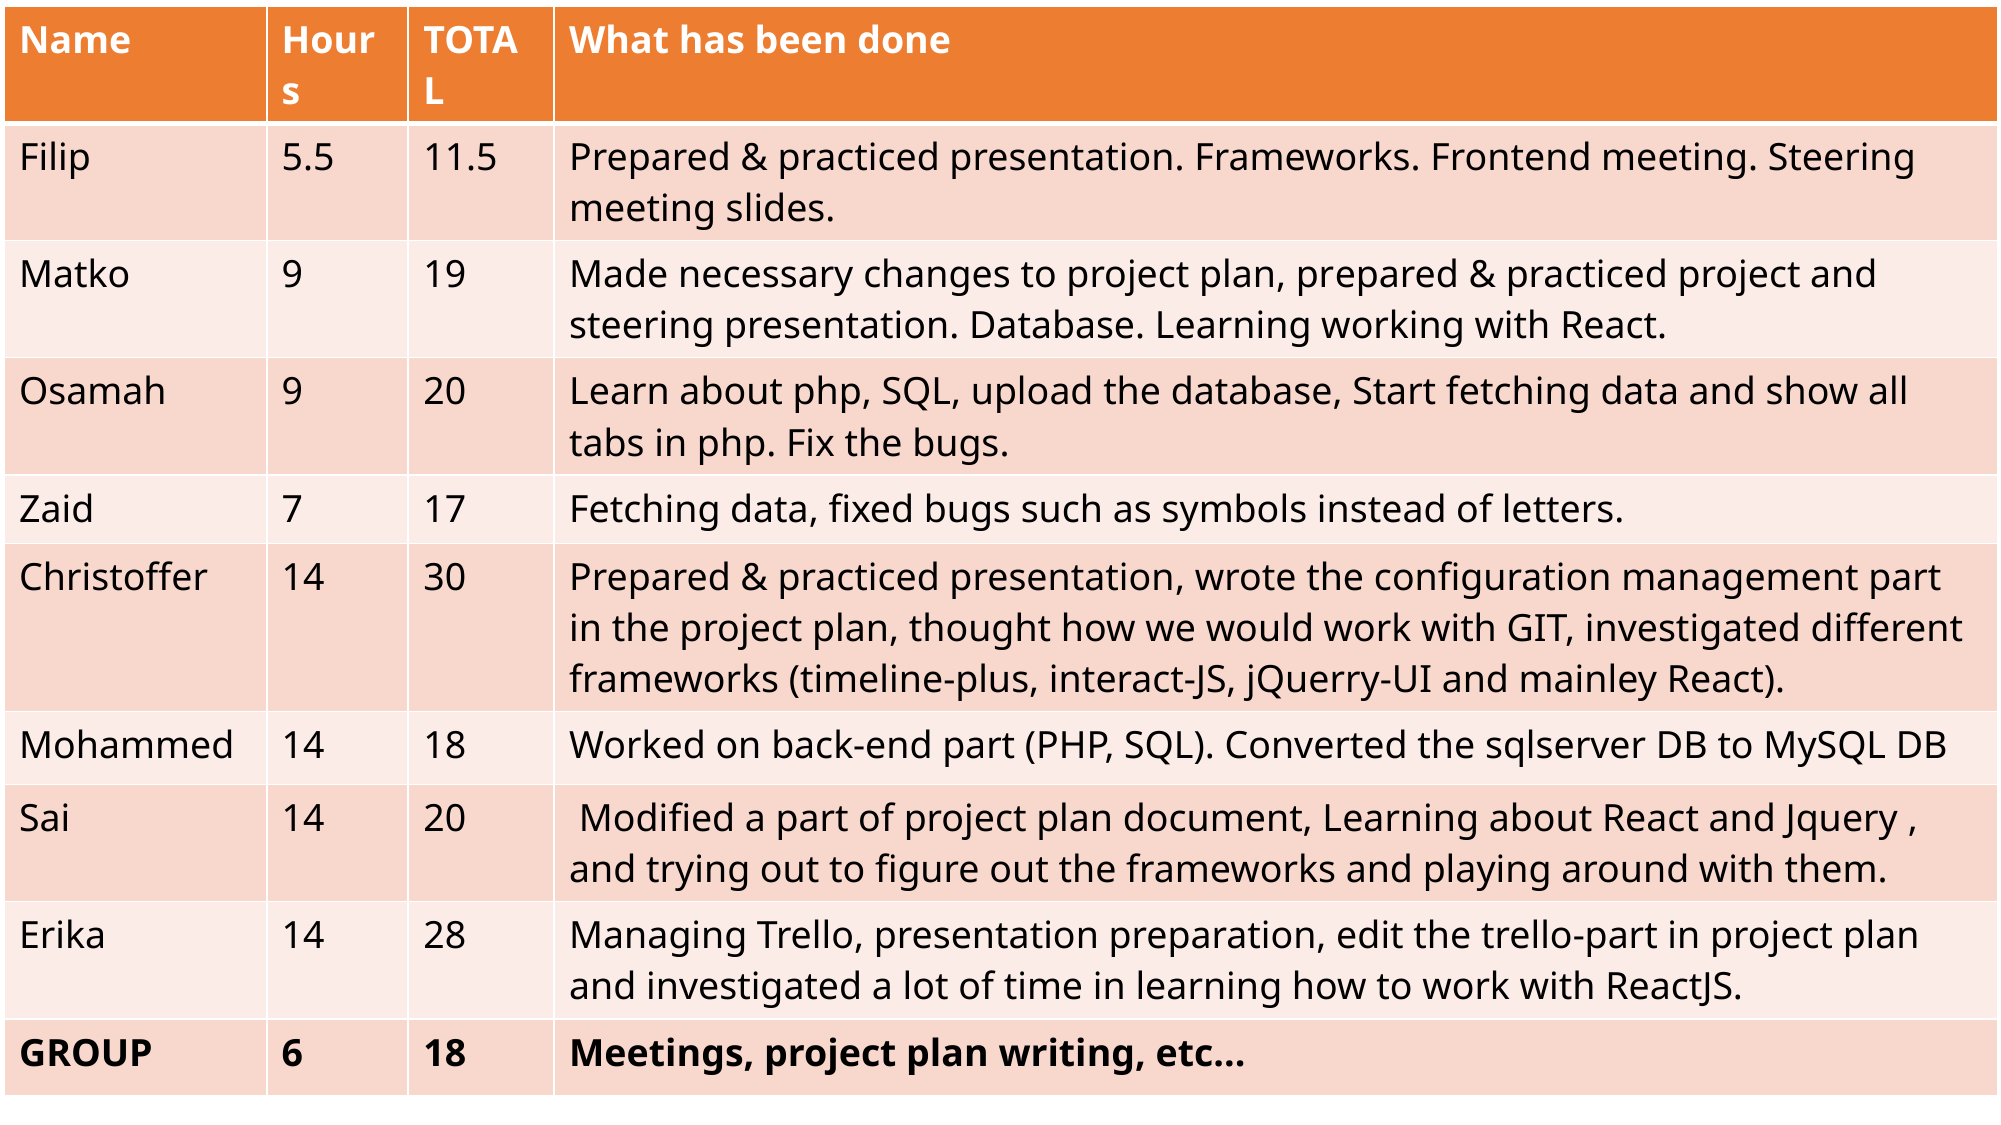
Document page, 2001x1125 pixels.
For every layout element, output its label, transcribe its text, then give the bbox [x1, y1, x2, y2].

table_cell Worked on back-end part (PHP, SQL). Converted the sqlserver DB to MySQL DB [555, 712, 1997, 784]
table_cell 5.5 [268, 126, 407, 240]
table_cell Christoffer [5, 544, 266, 711]
table_cell Mohammed [5, 712, 266, 784]
table_header Name [5, 7, 266, 121]
table_cell Modified a part of project plan document, Learning about React and Jquery , and trying out to figure out the frameworks and playing around with them. [555, 785, 1997, 901]
table_cell 18 [409, 1020, 553, 1095]
table_cell 17 [409, 476, 553, 543]
table_cell Erika [5, 902, 266, 1018]
table_cell Zaid [5, 476, 266, 543]
table_cell 14 [268, 544, 407, 711]
table_cell 7 [268, 476, 407, 543]
table_cell Filip [5, 126, 266, 240]
table_cell 30 [409, 544, 553, 711]
table_cell 28 [409, 902, 553, 1018]
table_cell Managing Trello, presentation preparation, edit the trello-part in project plan and investigated a lot of time in learning how to work with ReactJS. [555, 902, 1997, 1018]
table_cell Sai [5, 785, 266, 901]
table_cell Learn about php, SQL, upload the database, Start fetching data and show all tabs in php. Fix the bugs. [555, 358, 1997, 474]
table_cell 14 [268, 785, 407, 901]
table_cell Made necessary changes to project plan, prepared & practiced project and steering presentation. Database. Learning working with React. [555, 241, 1997, 357]
table_cell Prepared & practiced presentation. Frameworks. Frontend meeting. Steering meeting slides. [555, 126, 1997, 240]
table_cell 19 [409, 241, 553, 357]
table_cell Matko [5, 241, 266, 357]
table_header What has been done [555, 7, 1997, 121]
table_cell GROUP [5, 1020, 266, 1095]
table_cell 9 [268, 358, 407, 474]
table_cell Prepared & practiced presentation, wrote the configuration management part in the project plan, thought how we would work with GIT, investigated different frameworks (timeline-plus, interact-JS, jQuerry-UI and mainley React). [555, 544, 1997, 711]
table_cell Osamah [5, 358, 266, 474]
table_cell 9 [268, 241, 407, 357]
table_cell 14 [268, 902, 407, 1018]
table_cell 11.5 [409, 126, 553, 240]
table_cell 6 [268, 1020, 407, 1095]
table_header Hours [268, 7, 407, 121]
table_cell Fetching data, fixed bugs such as symbols instead of letters. [555, 476, 1997, 543]
table_cell 14 [268, 712, 407, 784]
table_cell 18 [409, 712, 553, 784]
table_header TOTAL [409, 7, 553, 121]
table_cell Meetings, project plan writing, etc... [555, 1020, 1997, 1095]
table_cell 20 [409, 358, 553, 474]
table_cell 20 [409, 785, 553, 901]
